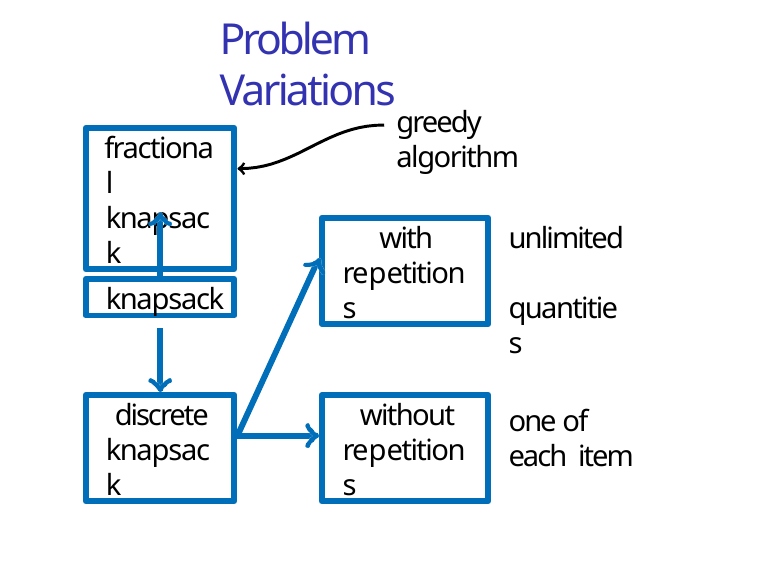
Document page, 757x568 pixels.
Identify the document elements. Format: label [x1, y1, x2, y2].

text_box [147, 327, 173, 393]
text_box [237, 123, 386, 176]
text_box [394, 100, 598, 174]
text_box [506, 399, 648, 472]
title [217, 9, 539, 115]
text_box [506, 216, 627, 359]
text_box [85, 127, 489, 502]
